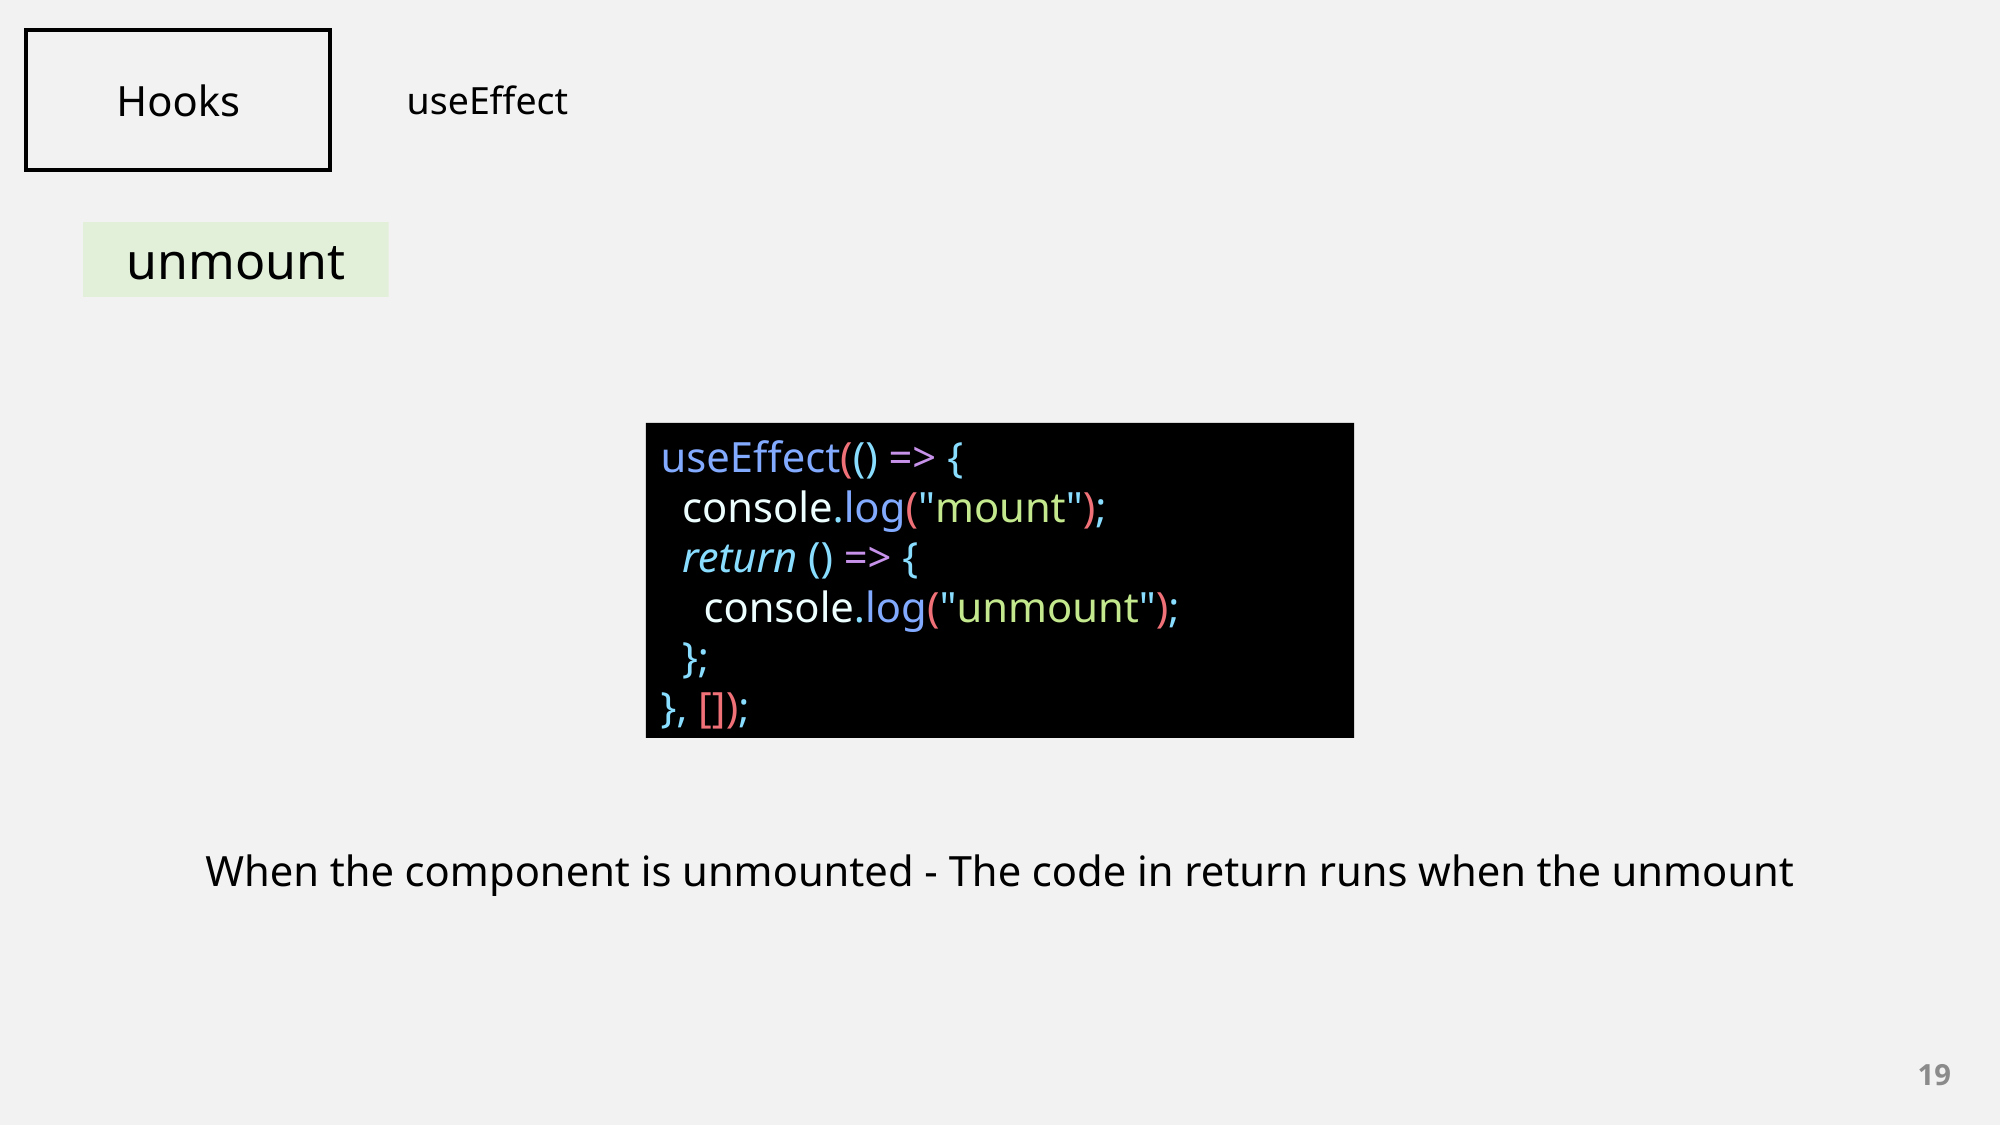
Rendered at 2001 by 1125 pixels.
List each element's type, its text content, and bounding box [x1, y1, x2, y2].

text_box useEffect(() => { console.log("mount"); return () => { console.log("unmount"); }; }, []); [645, 422, 1355, 738]
text_box useEffect [391, 69, 938, 129]
text_box When the component is unmounted - The code in return runs when the unmount [170, 837, 1830, 902]
slide_number 19 [1897, 1046, 1972, 1107]
text_box unmount [83, 222, 389, 297]
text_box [26, 29, 330, 171]
